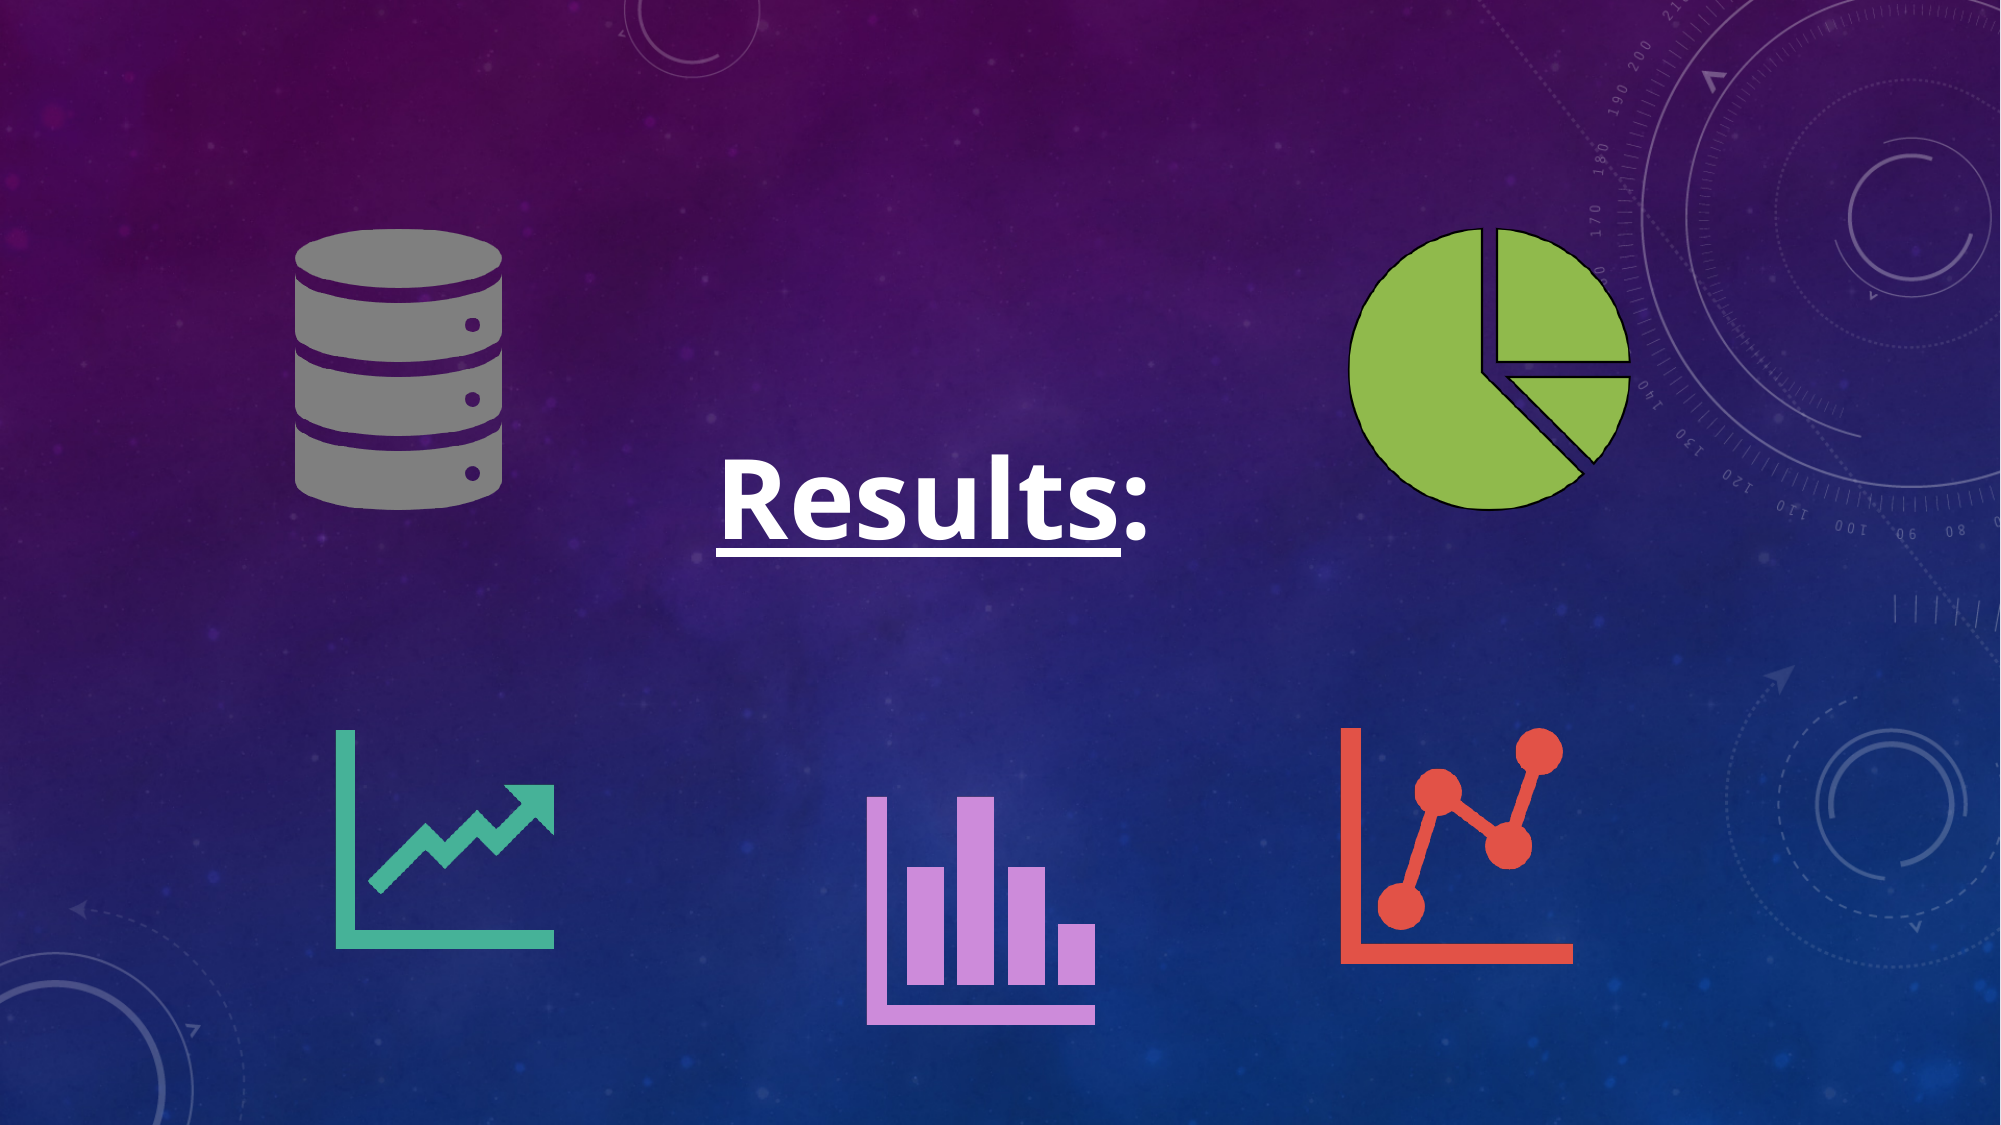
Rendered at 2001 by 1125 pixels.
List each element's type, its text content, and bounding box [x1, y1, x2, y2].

picture [0, 0, 2001, 1125]
title Results: [690, 369, 1178, 622]
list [818, 748, 1142, 1072]
